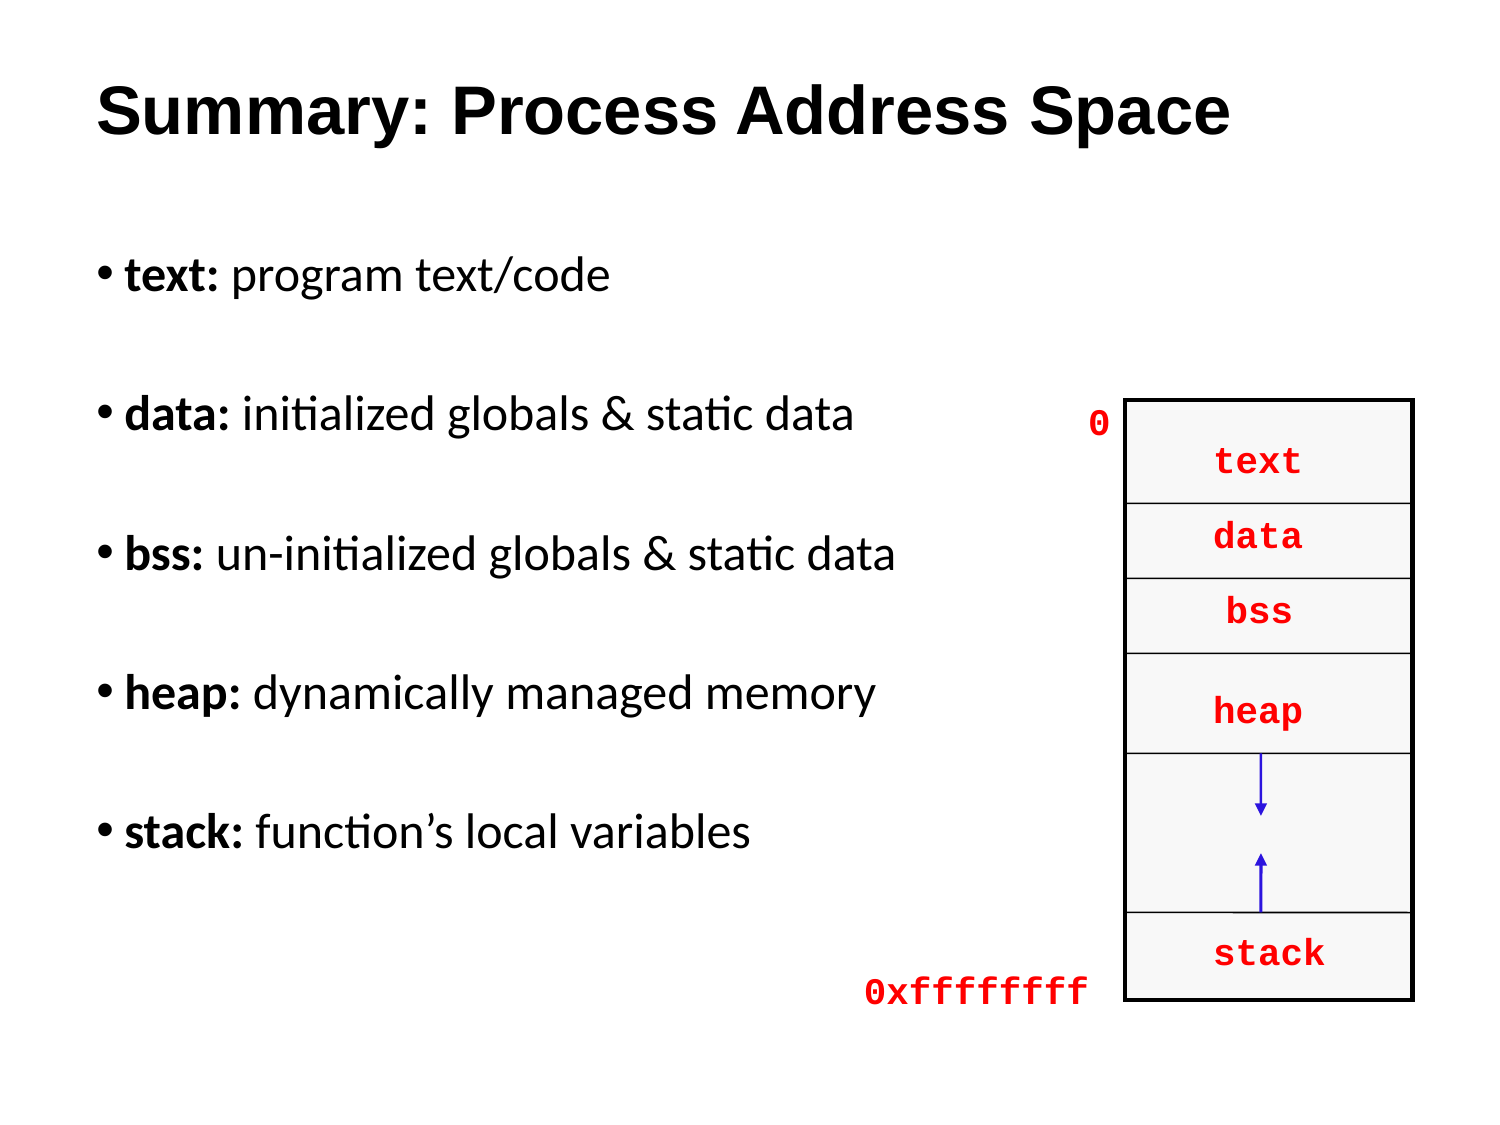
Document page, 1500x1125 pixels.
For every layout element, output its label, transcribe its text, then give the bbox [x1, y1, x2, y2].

text_box heap [1198, 678, 1386, 739]
text_box stack [1198, 920, 1386, 980]
text_box [1254, 853, 1268, 913]
list text: program text/code data: initialized globals & static data bss: un-initialized globals & static data heap: dynamically managed memory stack: function’s local variables [81, 240, 1068, 1035]
text_box 0xffffffff [849, 959, 1104, 1020]
text_box bss [1210, 578, 1336, 639]
text_box [1254, 753, 1268, 816]
text_box [1124, 399, 1413, 1000]
text_box text [1198, 428, 1399, 489]
text_box 0 [1073, 390, 1136, 451]
text_box data [1198, 503, 1386, 564]
title Summary: Process Address Space [81, 24, 1419, 200]
